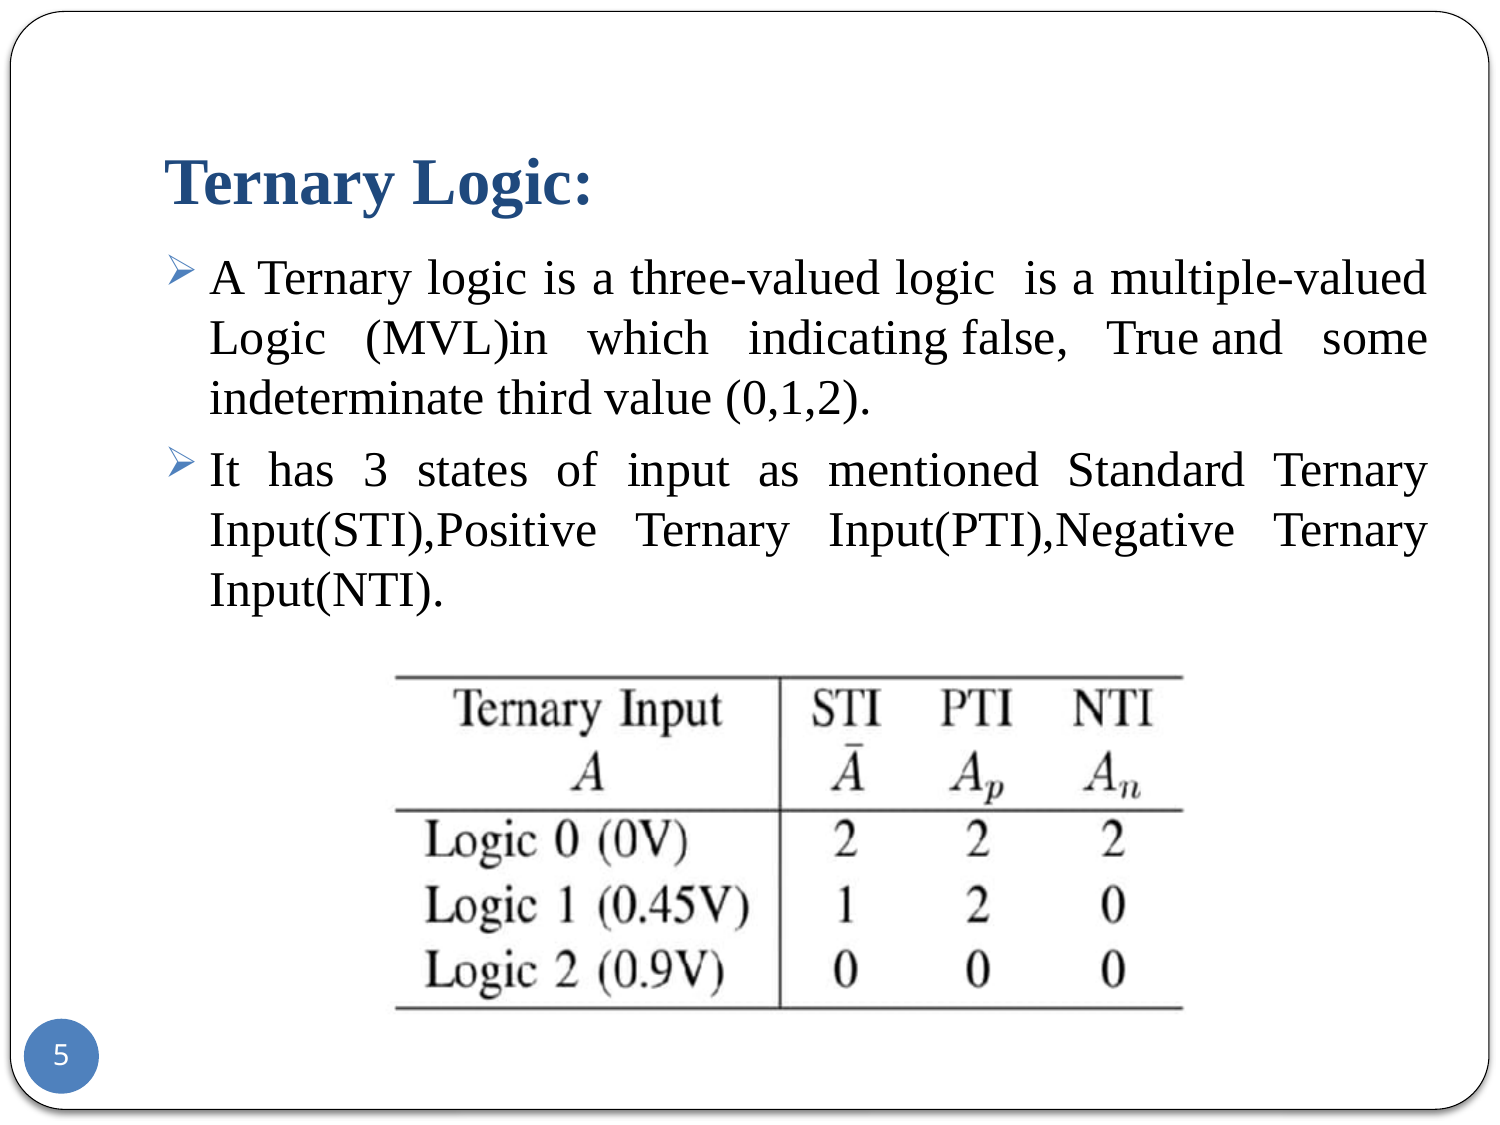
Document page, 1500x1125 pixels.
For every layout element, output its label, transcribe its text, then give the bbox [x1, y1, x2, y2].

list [341, 662, 1242, 1030]
slide_number 5 [23, 1018, 99, 1094]
title Ternary Logic: [149, 44, 1426, 233]
list A Ternary logic is a three-valued logic is a multiple-valued Logic (MVL)in which indicating false, True and some indeterminate third value (0,1,2). It has 3 states of input as mentioned Standard Ternary Input(STI),Positive Ternary Input(PTI),Negative Ternary Input(NTI). [149, 237, 1445, 726]
